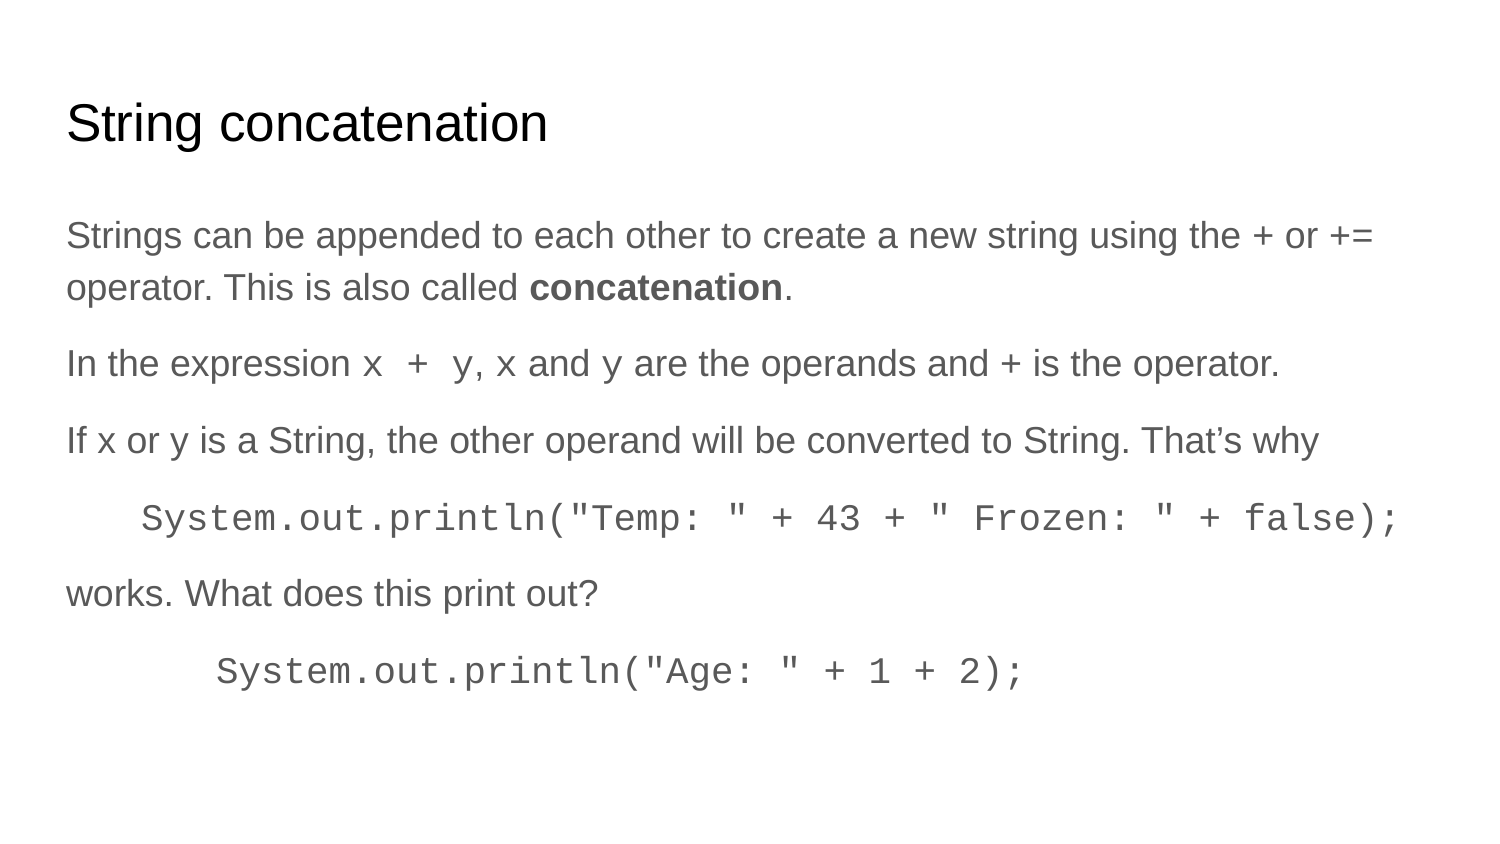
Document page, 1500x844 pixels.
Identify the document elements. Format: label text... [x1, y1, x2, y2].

list Strings can be appended to each other to create a new string using the + or += operator. This is also called concatenation. In the expression x + y, x and y are the operands and + is the operator. If x or y is a String, the other operand will be converted to String. That’s why System.out.println("Temp: " + 43 + " Frozen: " + false); works. What does this print out? System.out.println("Age: " + 1 + 2); [51, 189, 1449, 739]
title String concatenation [51, 72, 1449, 167]
